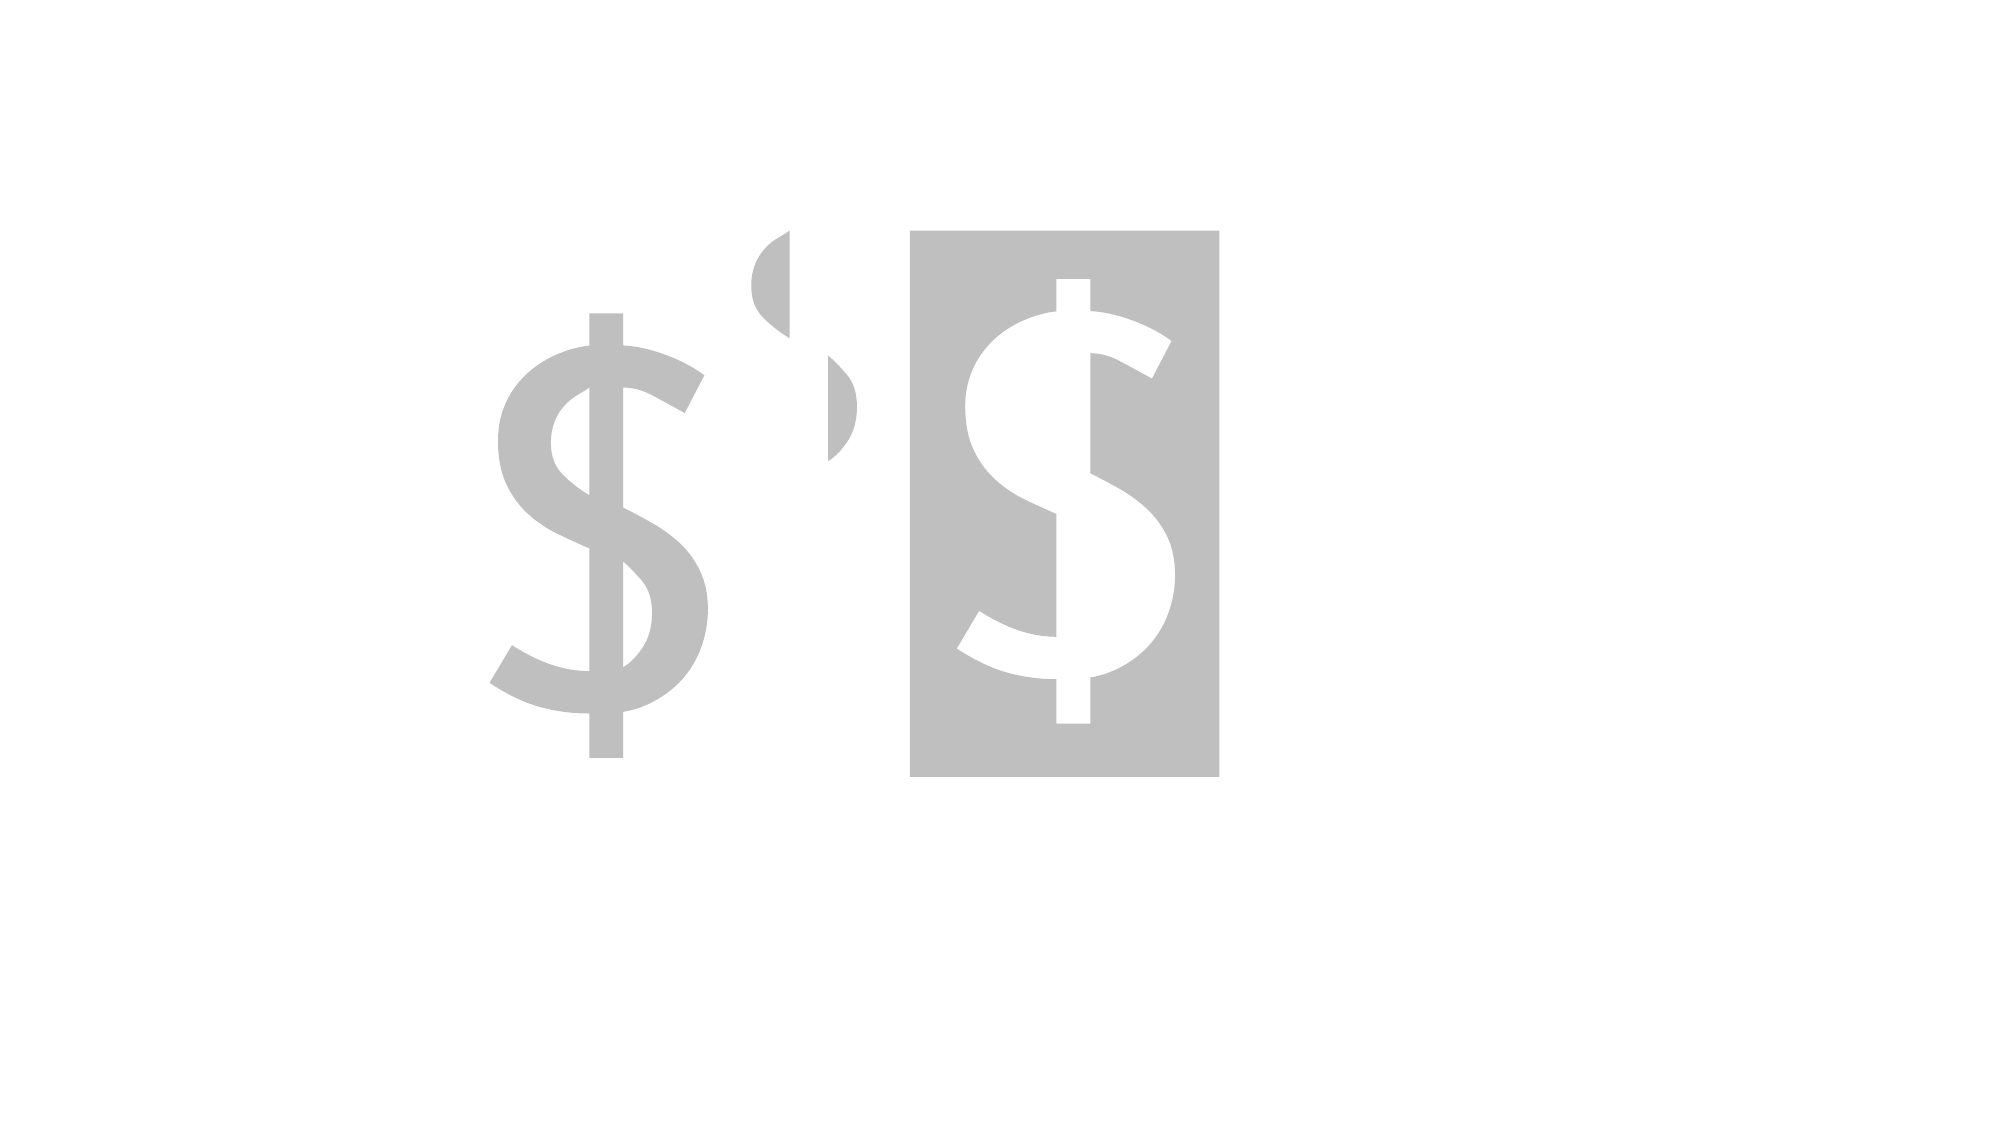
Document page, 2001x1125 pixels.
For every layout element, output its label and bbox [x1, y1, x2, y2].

text_box [909, 230, 1220, 777]
text_box [751, 230, 790, 339]
text_box [828, 355, 857, 462]
text_box [489, 313, 708, 758]
